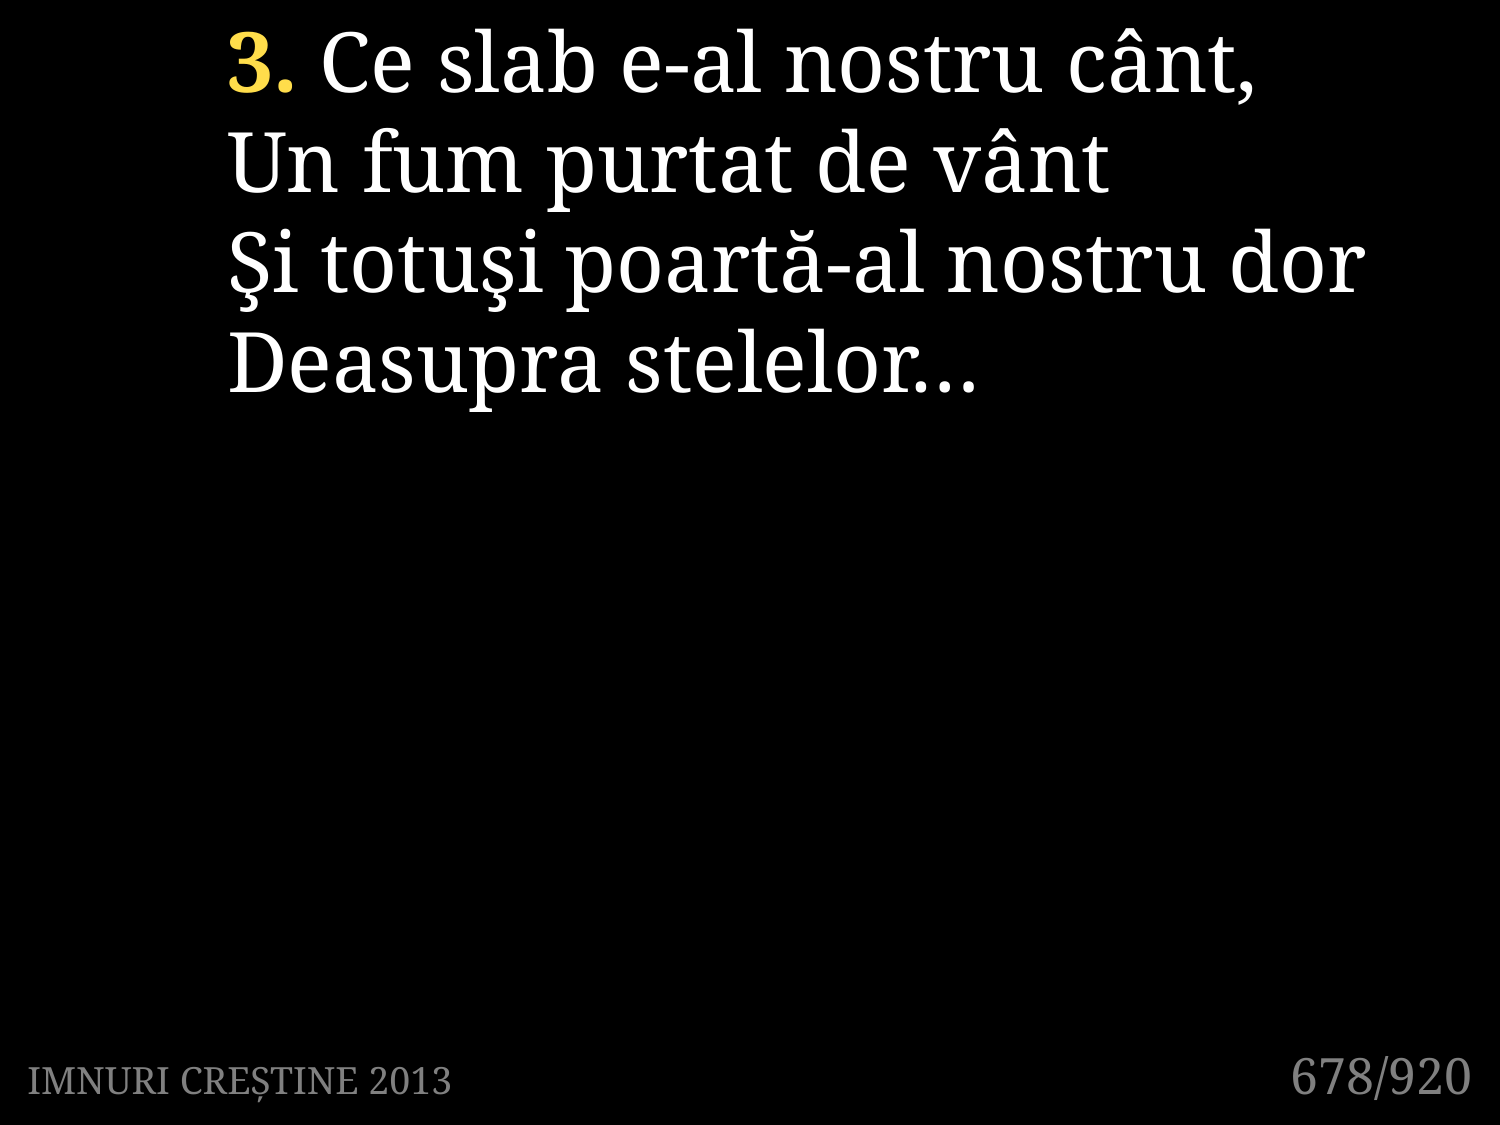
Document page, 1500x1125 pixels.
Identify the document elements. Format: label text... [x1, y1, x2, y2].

text_box 3. Ce slab e-al nostru cânt, Un fum purtat de vânt Şi totuşi poartă-al nostru dor Deasupra stelelor… [212, 2, 1500, 417]
text_box 678/920 [637, 1037, 1488, 1113]
text_box IMNURI CREȘTINE 2013 [12, 1049, 637, 1110]
